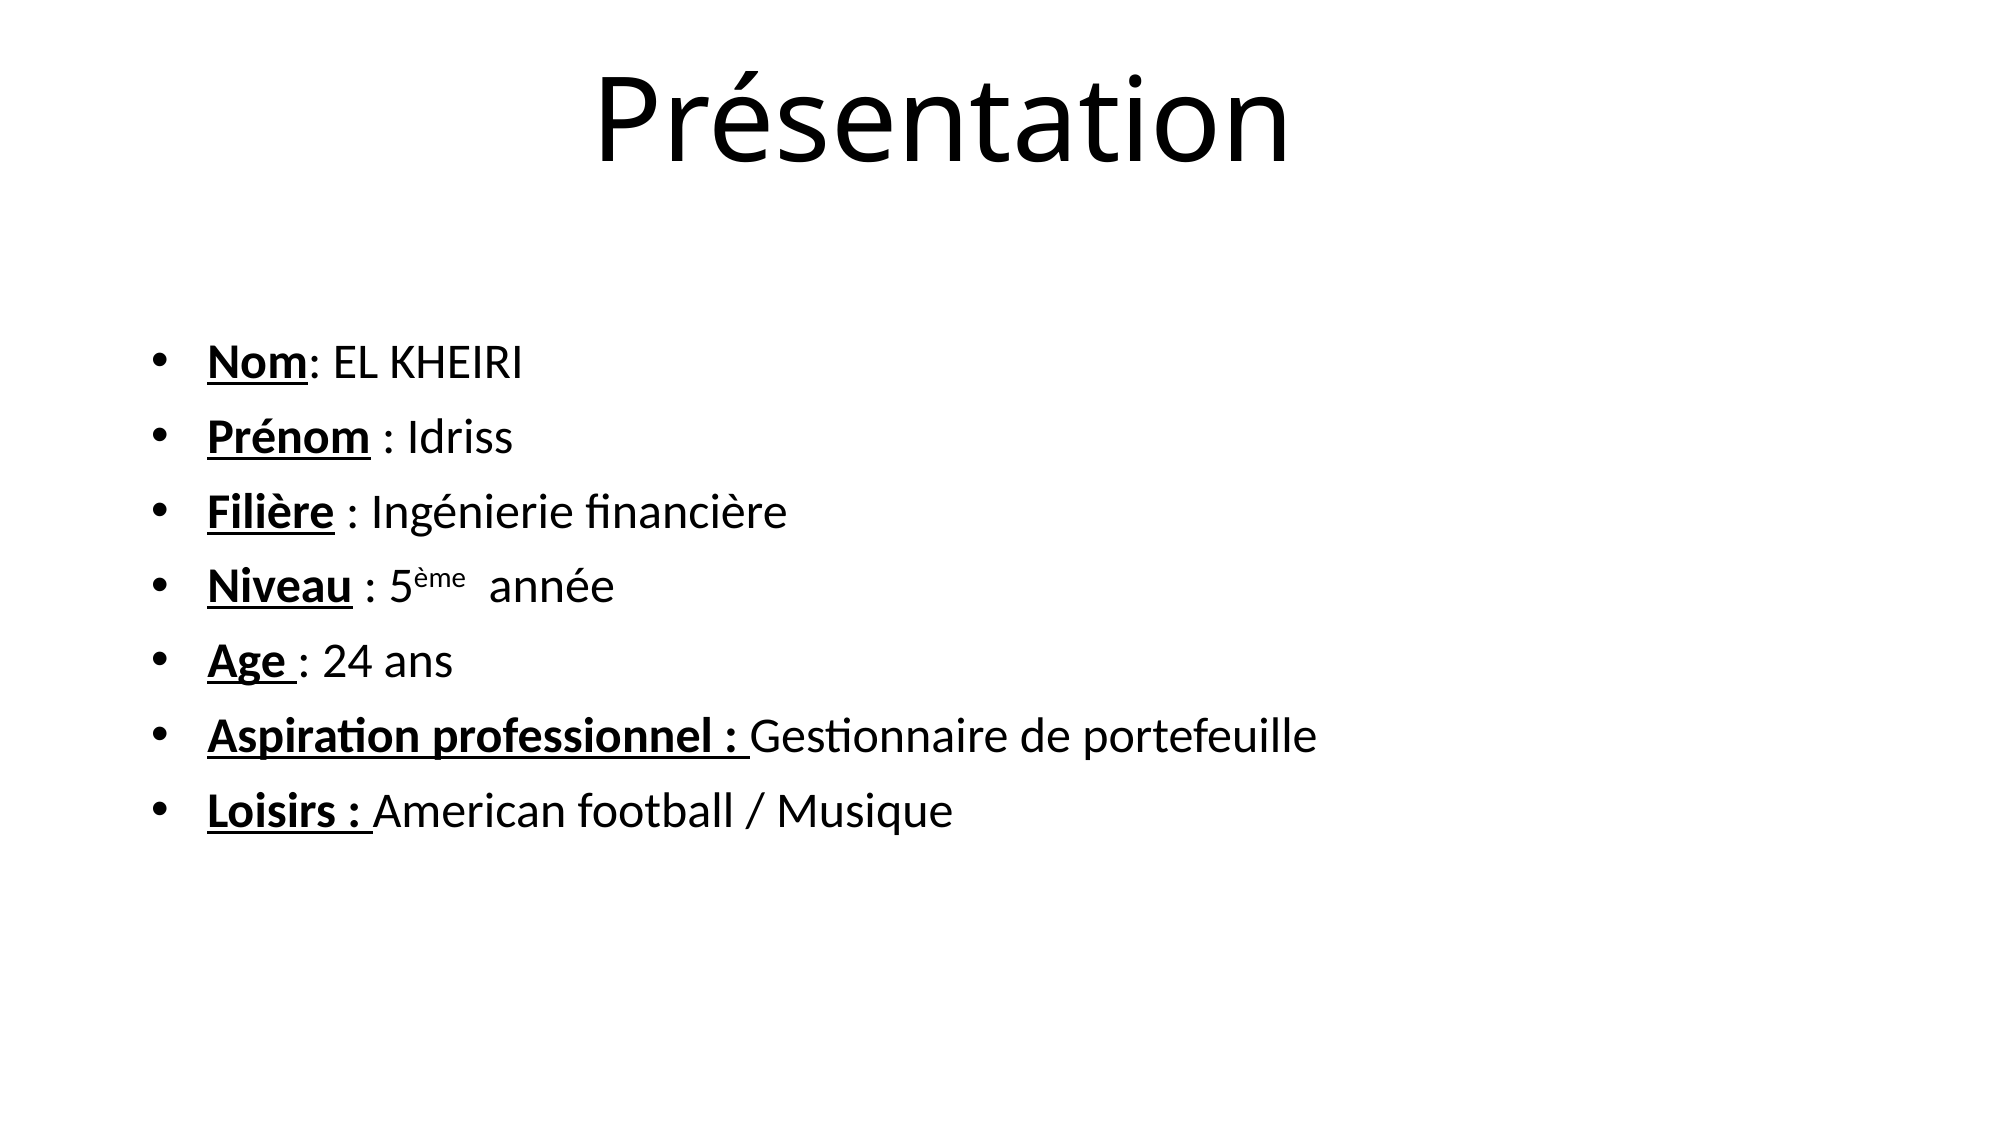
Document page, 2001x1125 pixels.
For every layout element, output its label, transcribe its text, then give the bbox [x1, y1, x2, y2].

subtitle Nom: EL KHEIRI Prénom : Idriss Filière : Ingénierie financière Niveau : 5ème année Age : 24 ans Aspiration professionnel : Gestionnaire de portefeuille Loisirs : American football / Musique [136, 327, 1750, 939]
title Présentation [568, 51, 1318, 195]
